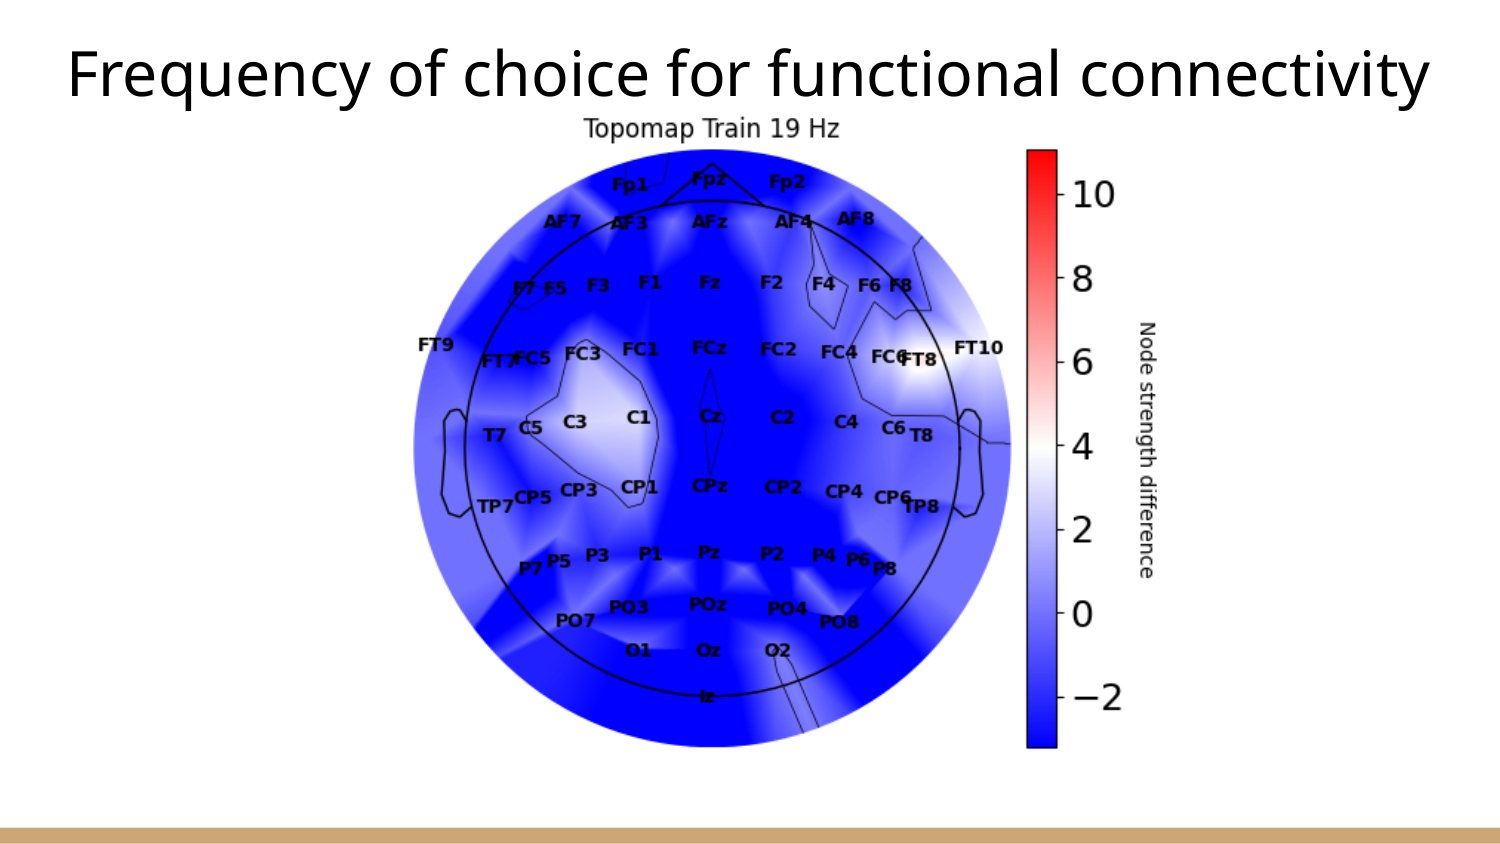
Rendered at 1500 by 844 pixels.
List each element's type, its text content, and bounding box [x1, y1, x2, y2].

picture [249, 114, 1198, 826]
title Frequency of choice for functional connectivity [51, 24, 1449, 124]
